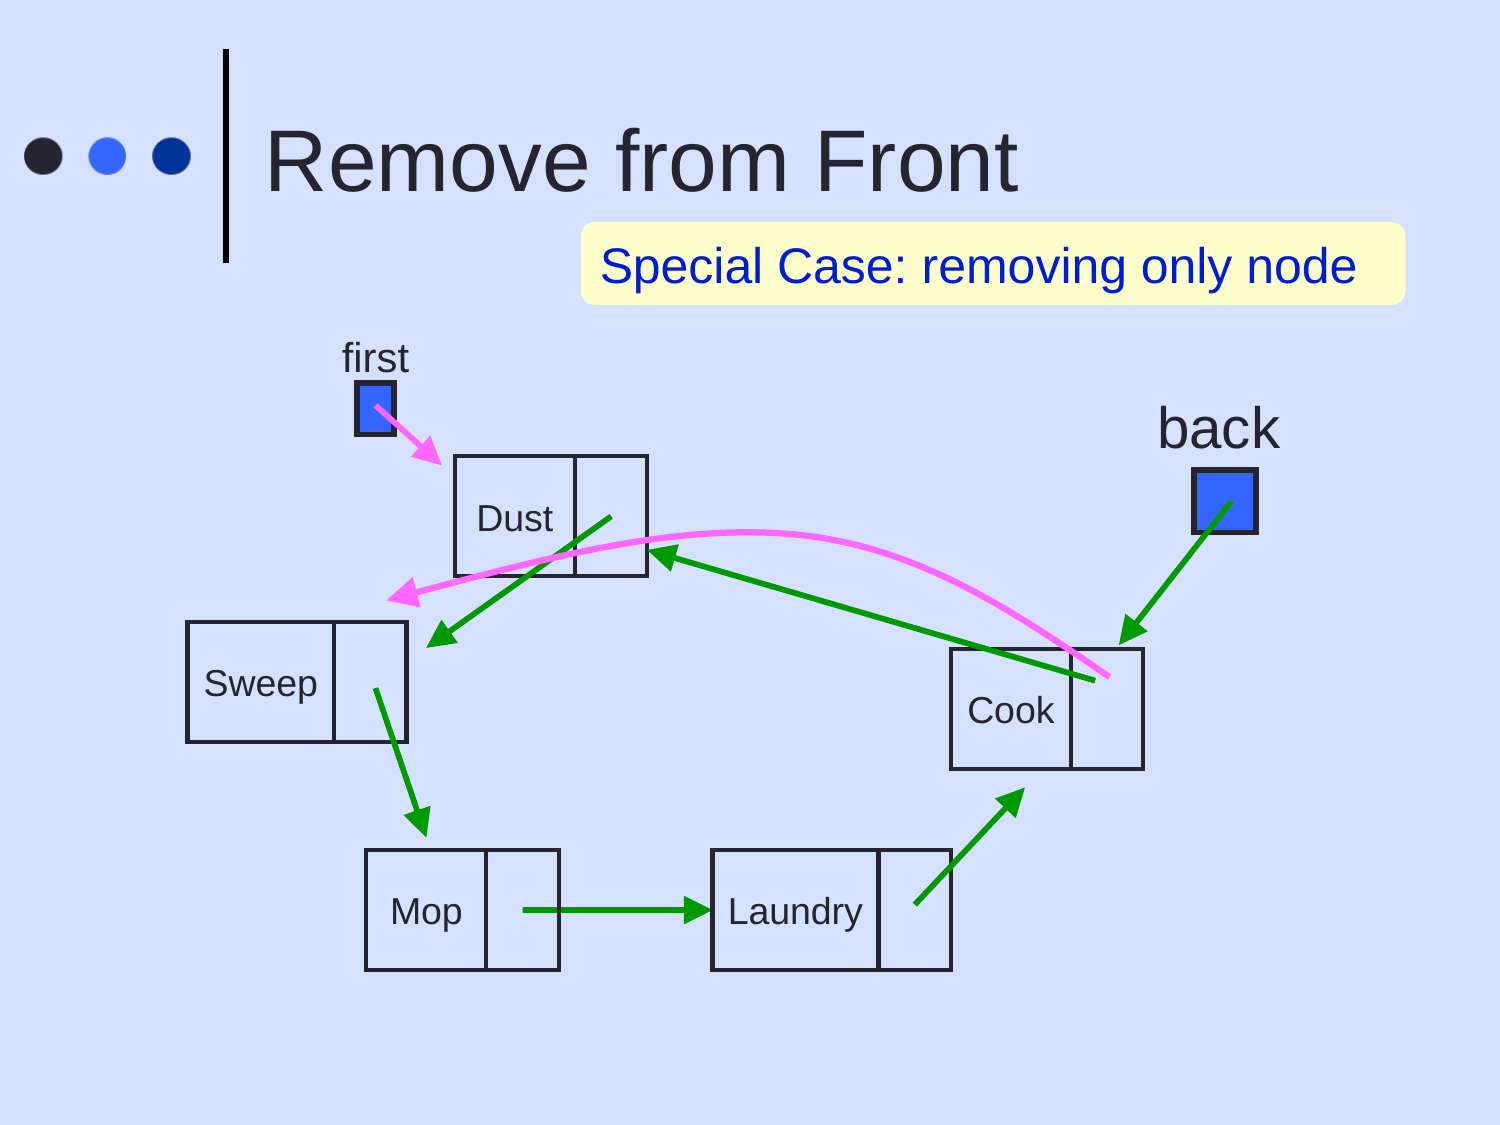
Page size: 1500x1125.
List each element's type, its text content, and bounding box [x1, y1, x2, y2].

title Remove from Front [249, 31, 1400, 282]
text_box Special Case: removing only node [580, 222, 1406, 305]
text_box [287, 323, 464, 466]
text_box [187, 382, 1307, 971]
picture [24, 49, 229, 263]
